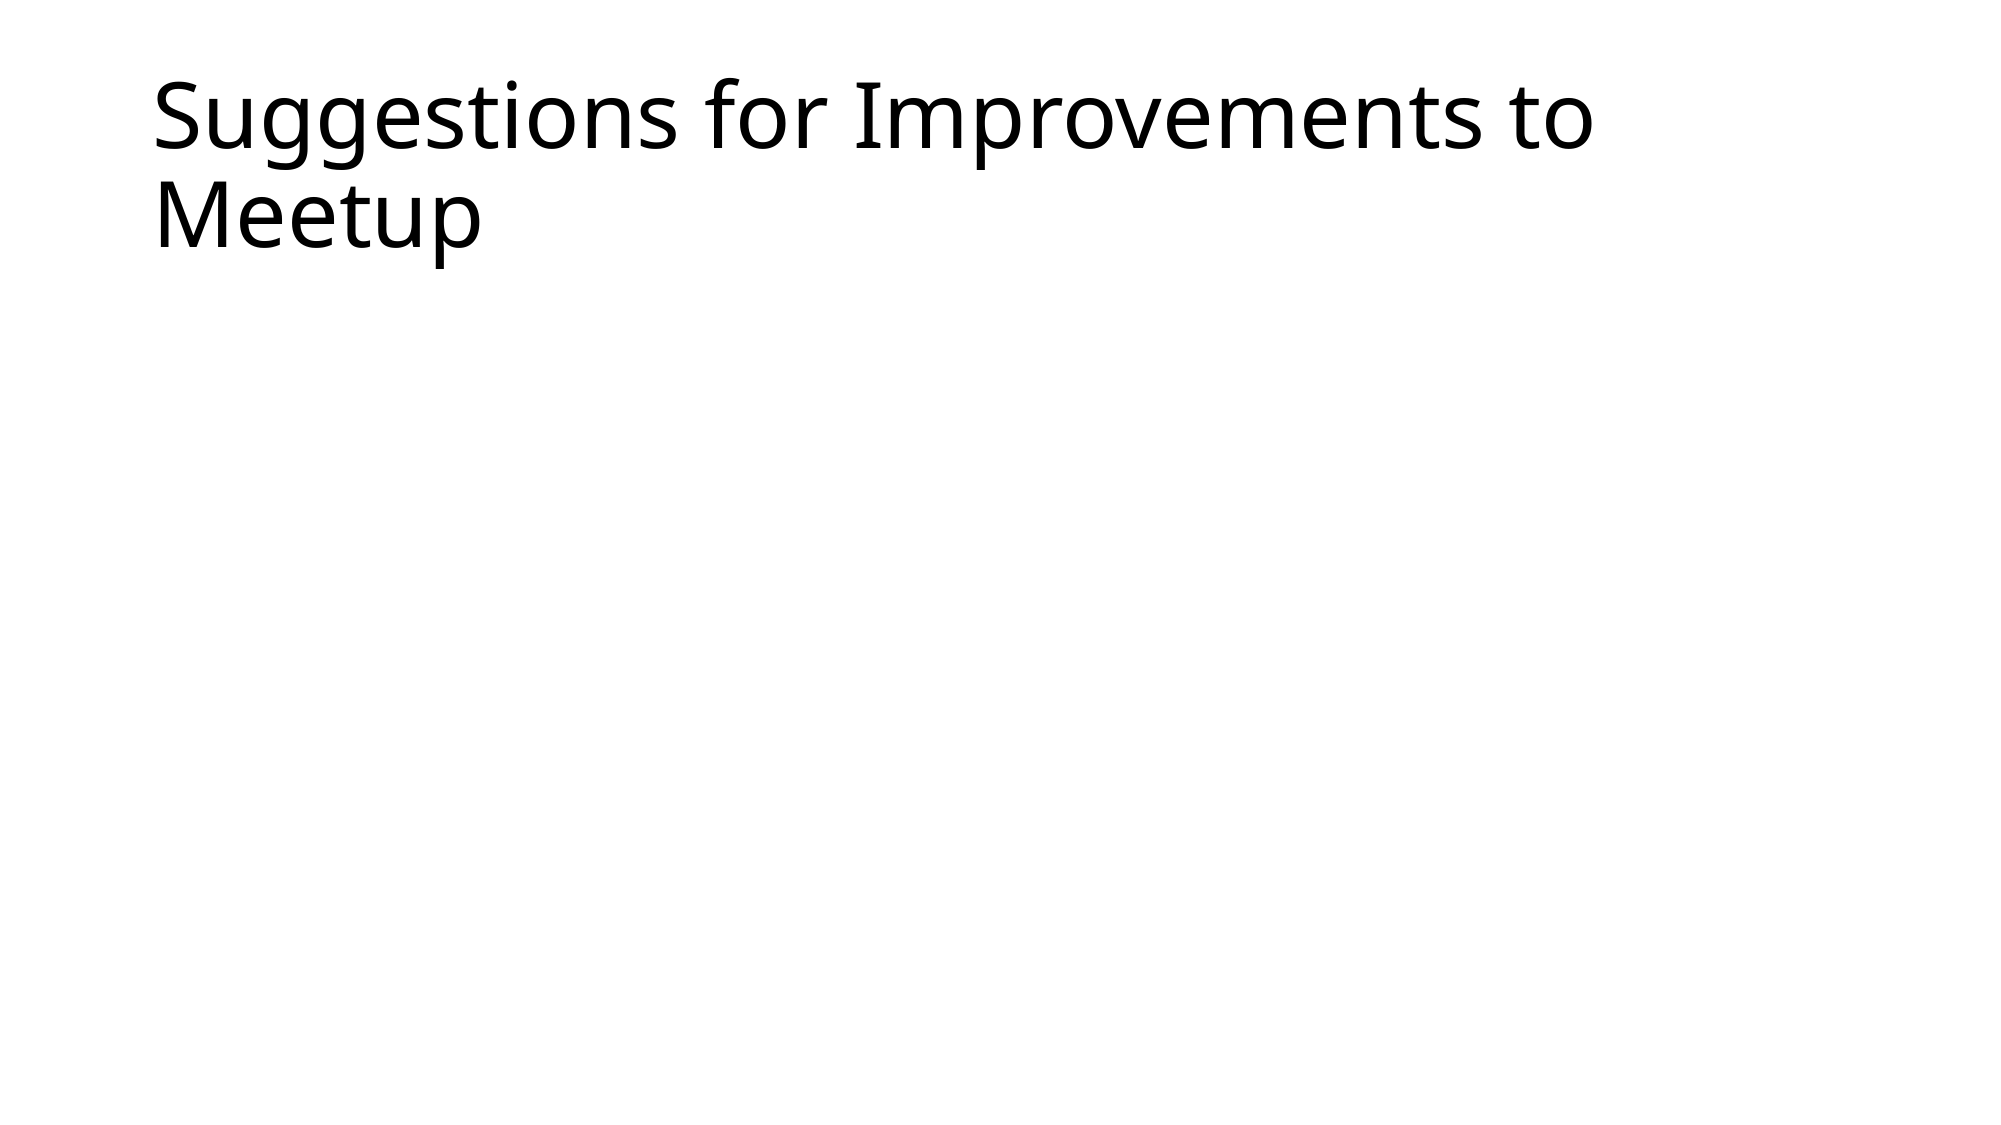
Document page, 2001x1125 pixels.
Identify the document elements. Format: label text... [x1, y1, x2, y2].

title Suggestions for Improvements to Meetup [137, 59, 1863, 278]
